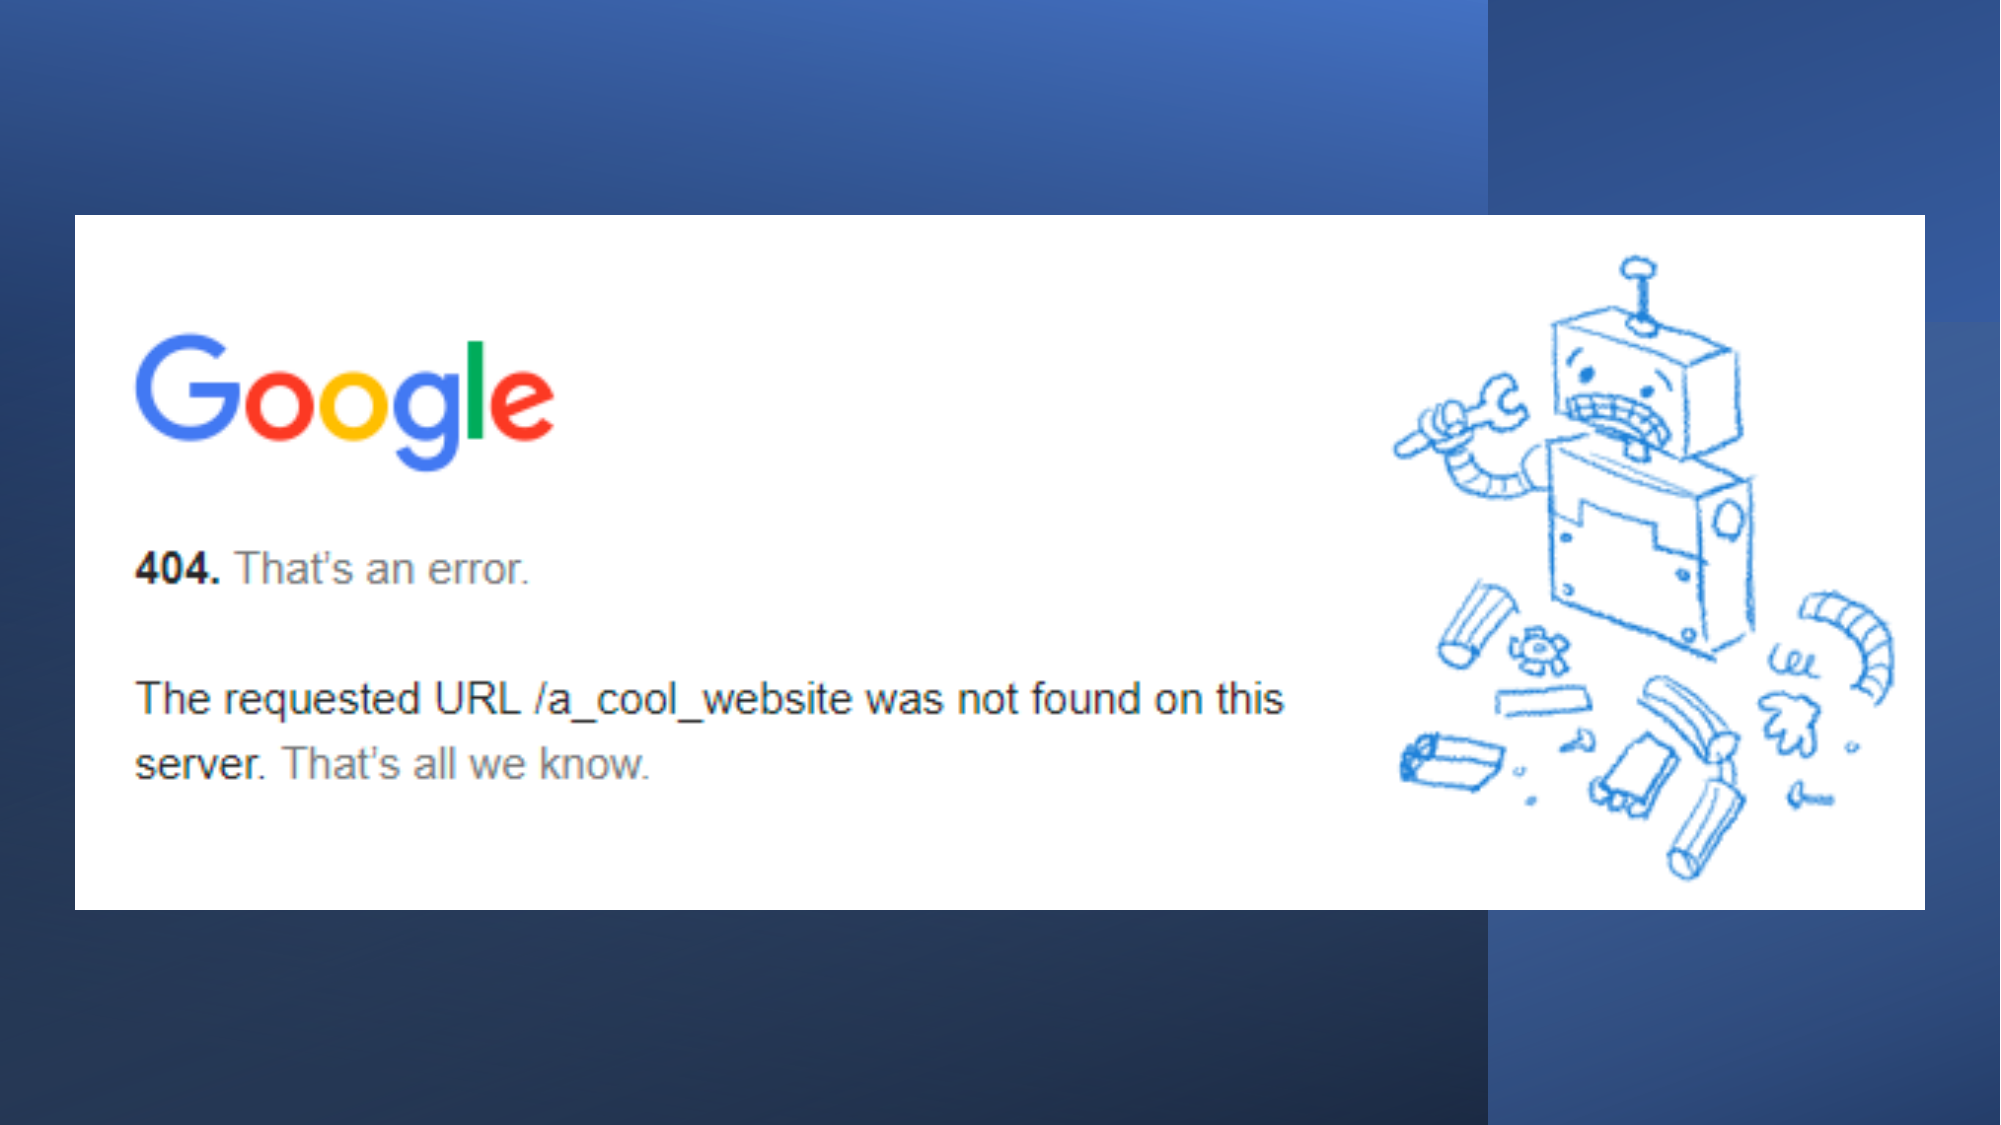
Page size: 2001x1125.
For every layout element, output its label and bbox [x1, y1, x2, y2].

text_box [1489, 0, 2000, 321]
picture [74, 215, 1925, 910]
text_box [0, 0, 1489, 321]
text_box [0, 321, 2000, 1125]
